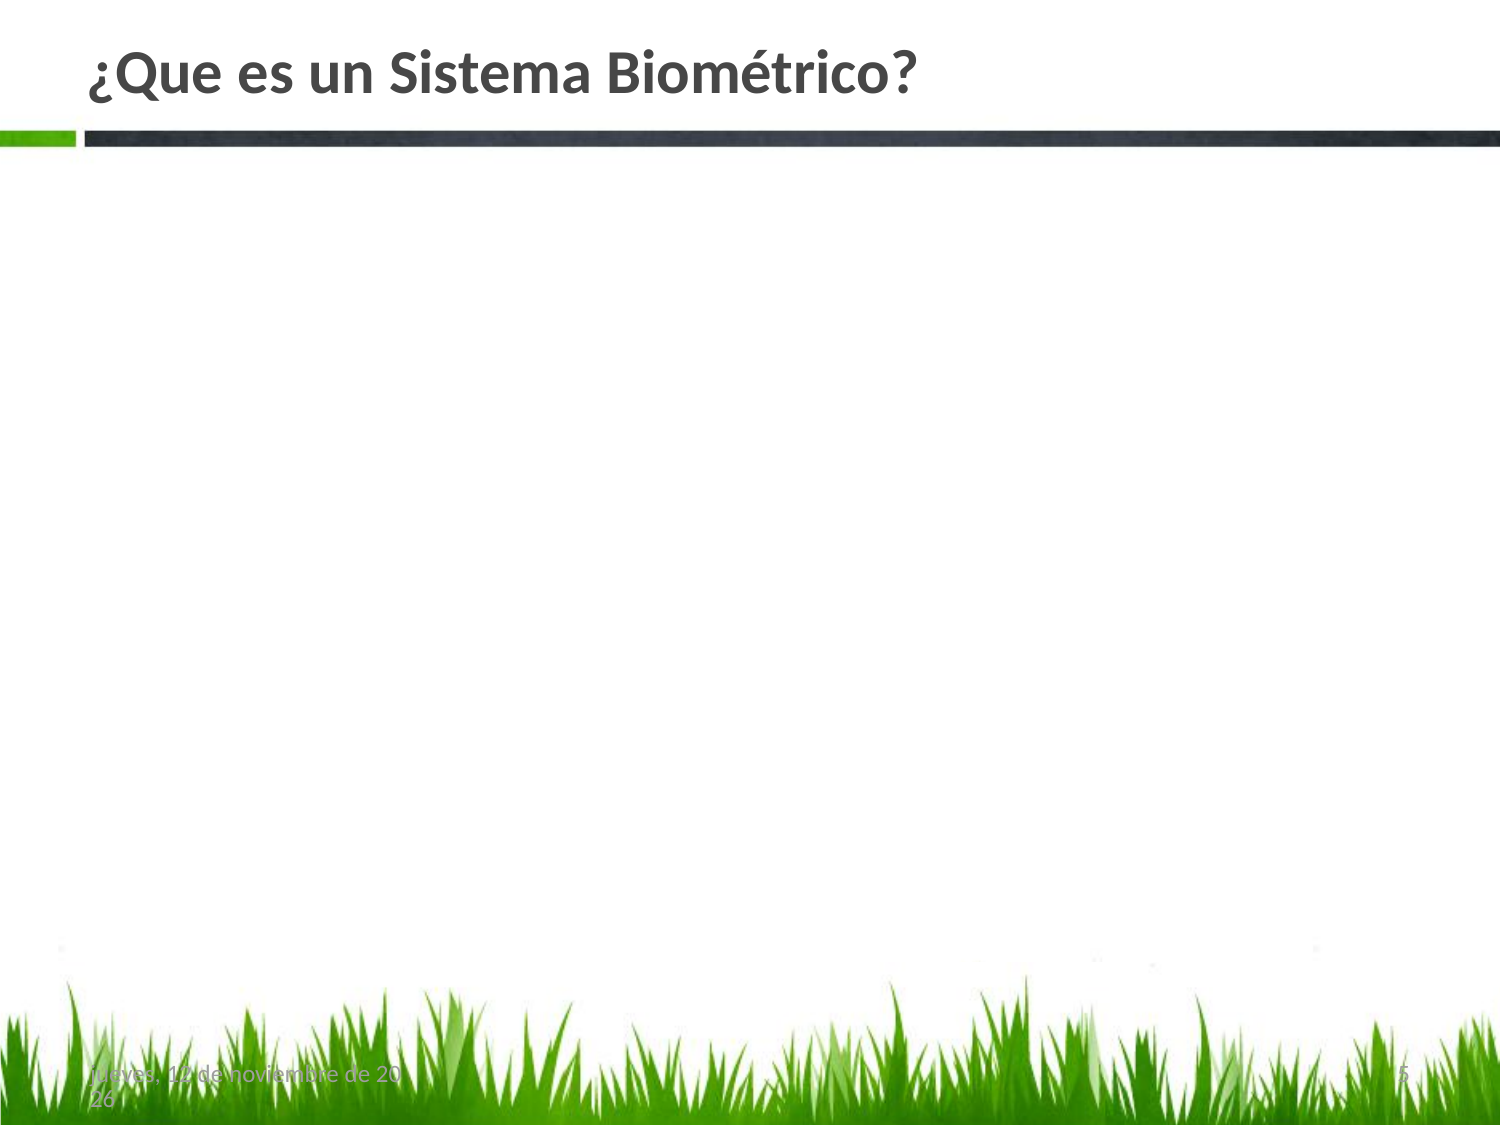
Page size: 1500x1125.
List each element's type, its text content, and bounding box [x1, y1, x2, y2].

slide_number domingo, 8 de noviembre de 2015 [75, 1042, 425, 1103]
slide_number 5 [1074, 1042, 1425, 1103]
picture [0, 0, 1500, 1125]
title ¿Que es un Sistema Biométrico? [71, 12, 1450, 125]
